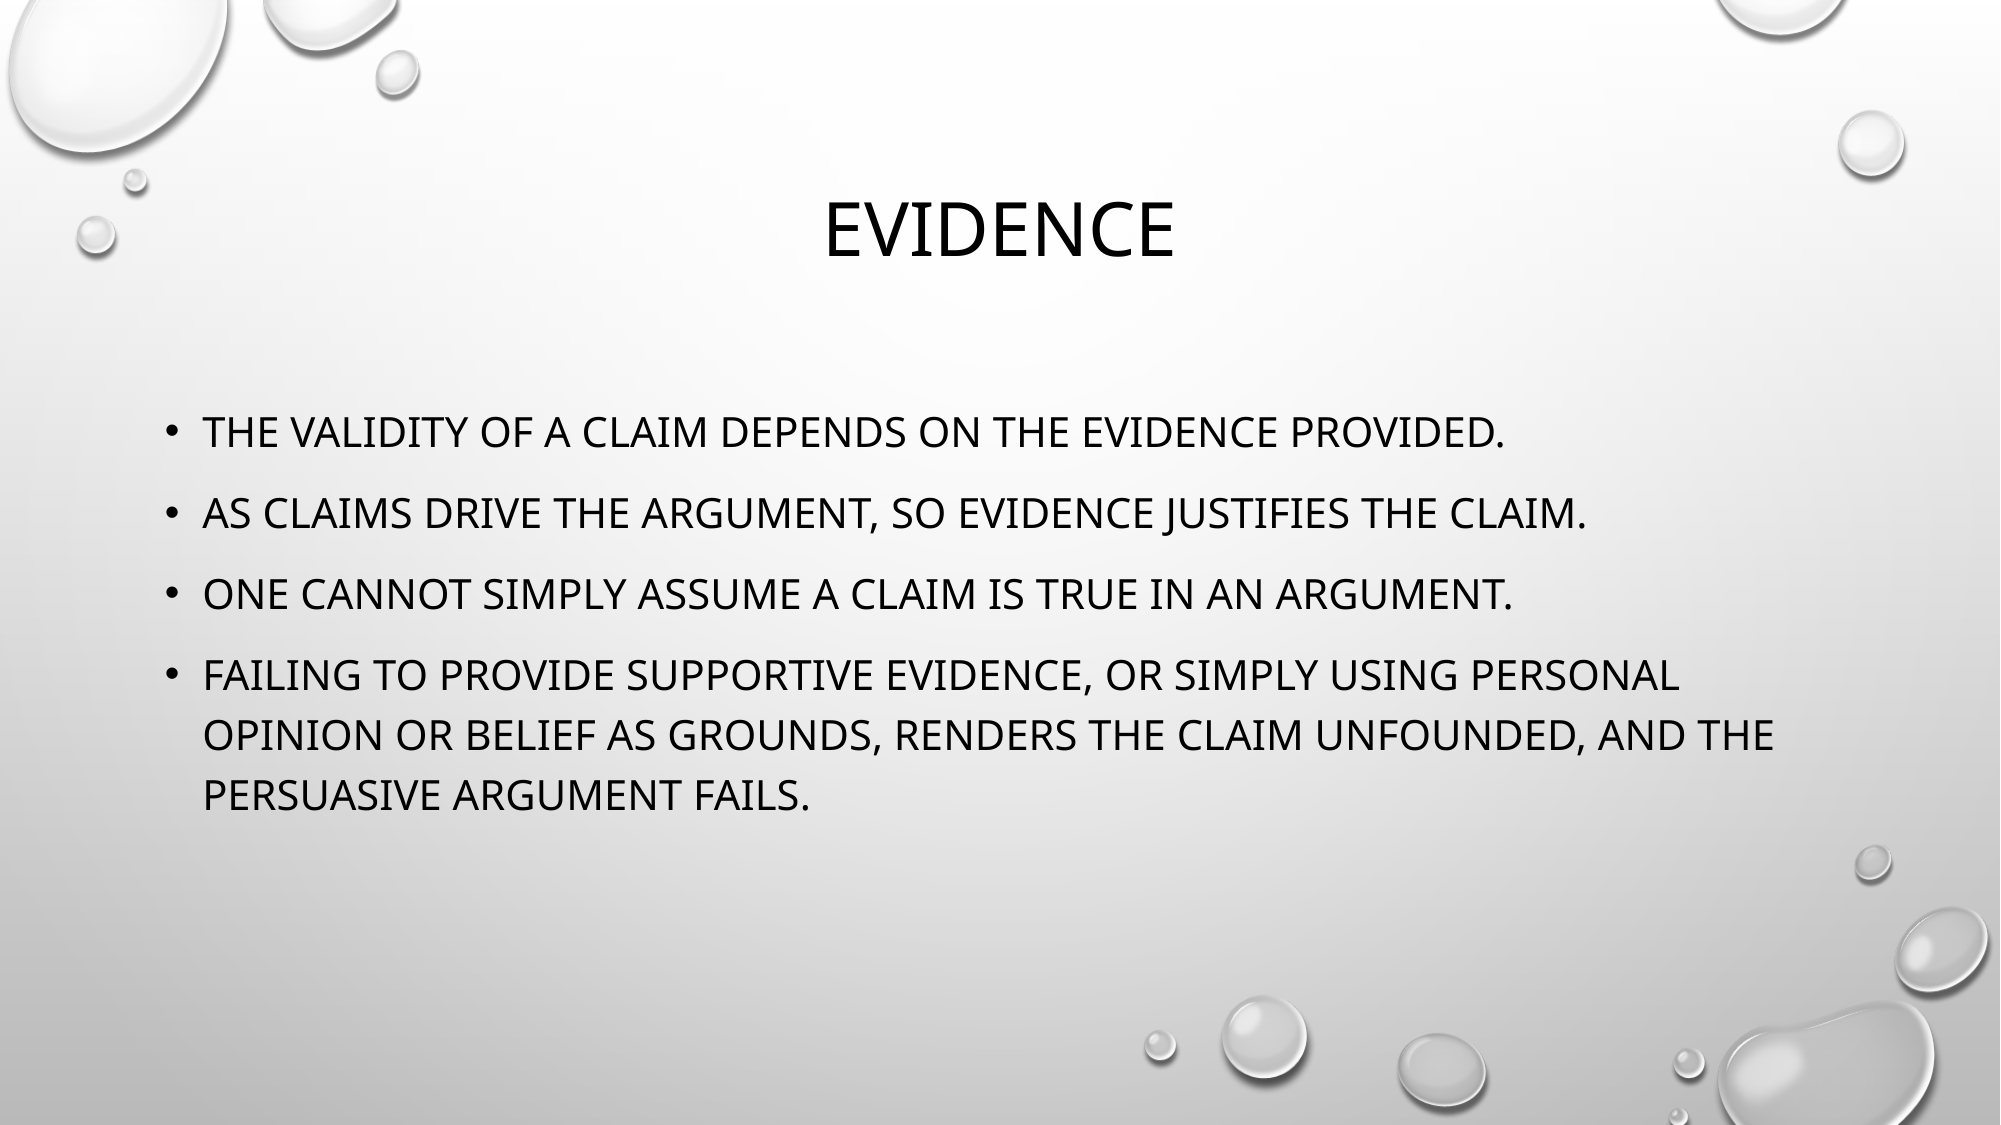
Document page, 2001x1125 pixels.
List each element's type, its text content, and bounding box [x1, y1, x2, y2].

picture [0, 0, 2000, 1125]
list The validity of a claim depends on the evidence provided. As claims drive the argu­ment, so evidence justifies the claim. One cannot simply assume a claim is true in an argument. Failing to provide supportive evidence, or simply using personal opinion or belief as grounds, renders the claim unfounded, and the persuasive argument fails. [149, 388, 1850, 950]
title Evidence [149, 101, 1851, 364]
